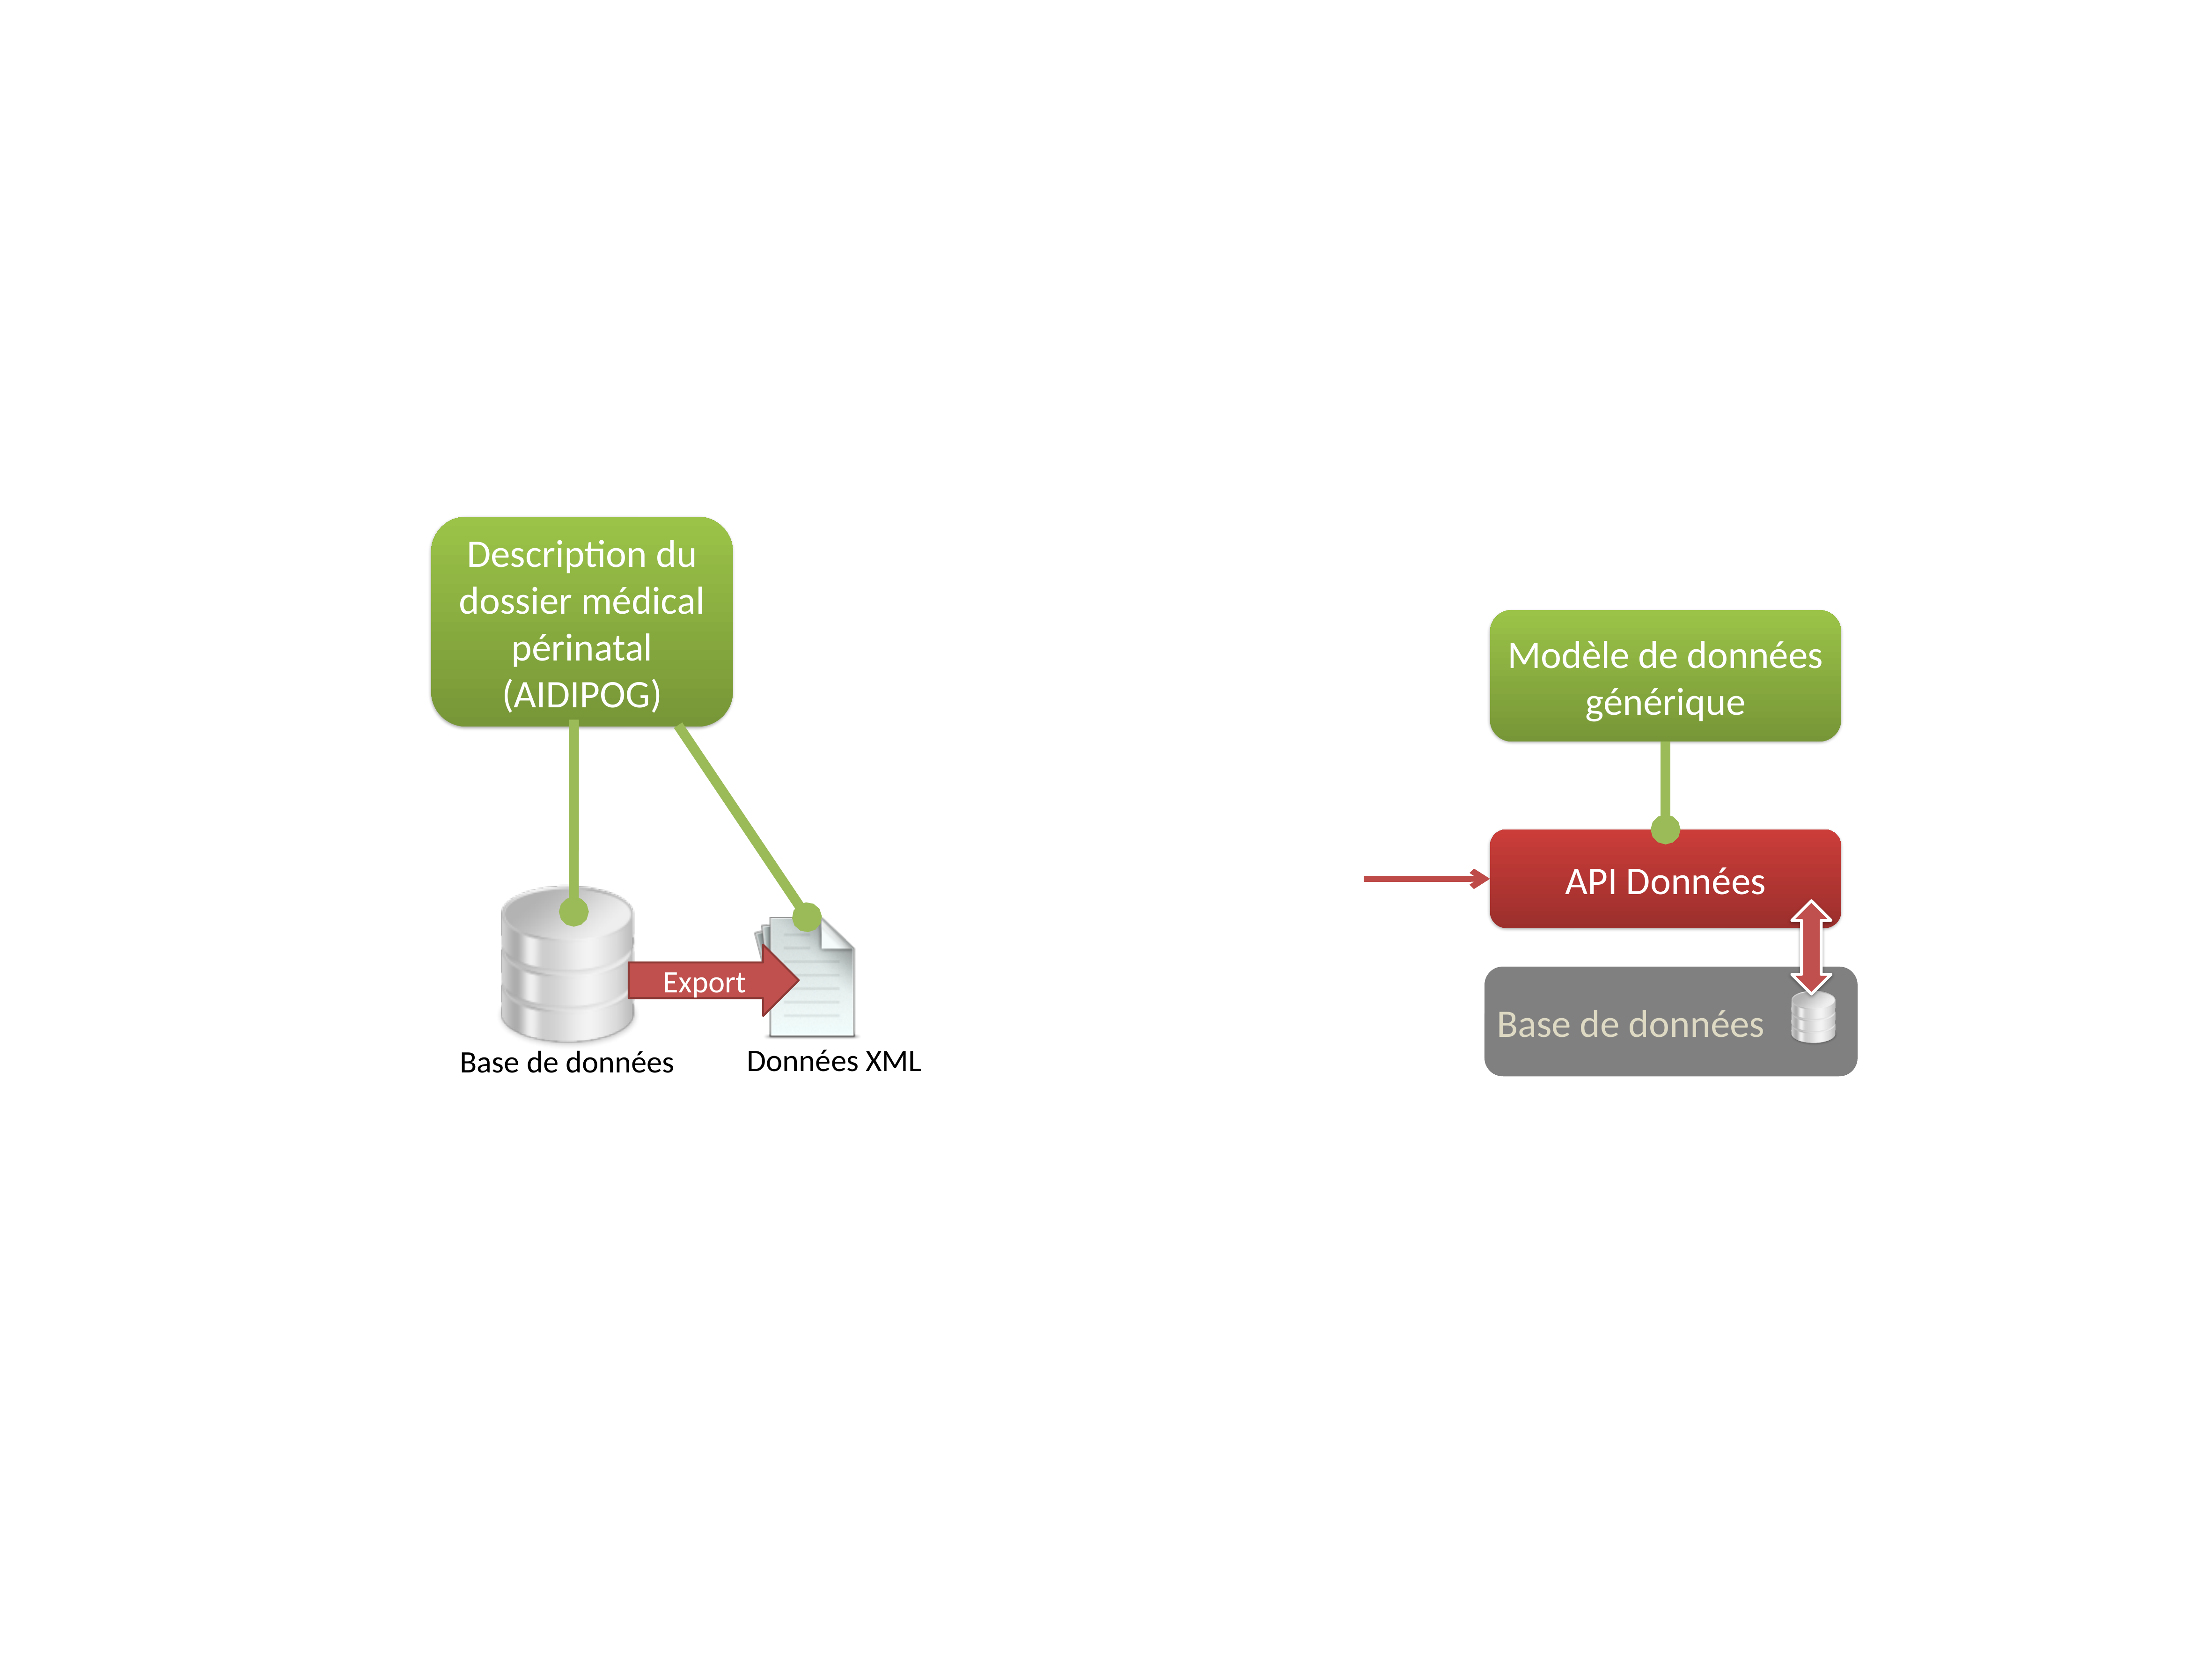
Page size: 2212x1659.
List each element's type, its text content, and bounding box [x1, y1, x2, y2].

text_box [1790, 899, 1833, 982]
text_box Description du dossier médical périnatal (AIDIPOG) [431, 516, 733, 727]
text_box Base de données [1483, 965, 1859, 1078]
text_box Base de données [453, 1038, 689, 1082]
picture [469, 862, 668, 1060]
text_box Modèle de données générique [1490, 610, 1841, 742]
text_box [646, 756, 839, 886]
text_box API Données [1490, 829, 1841, 928]
text_box Données XML [639, 1036, 1029, 1081]
picture [1780, 983, 1847, 1049]
picture [743, 917, 870, 1044]
text_box Export [669, 961, 741, 999]
